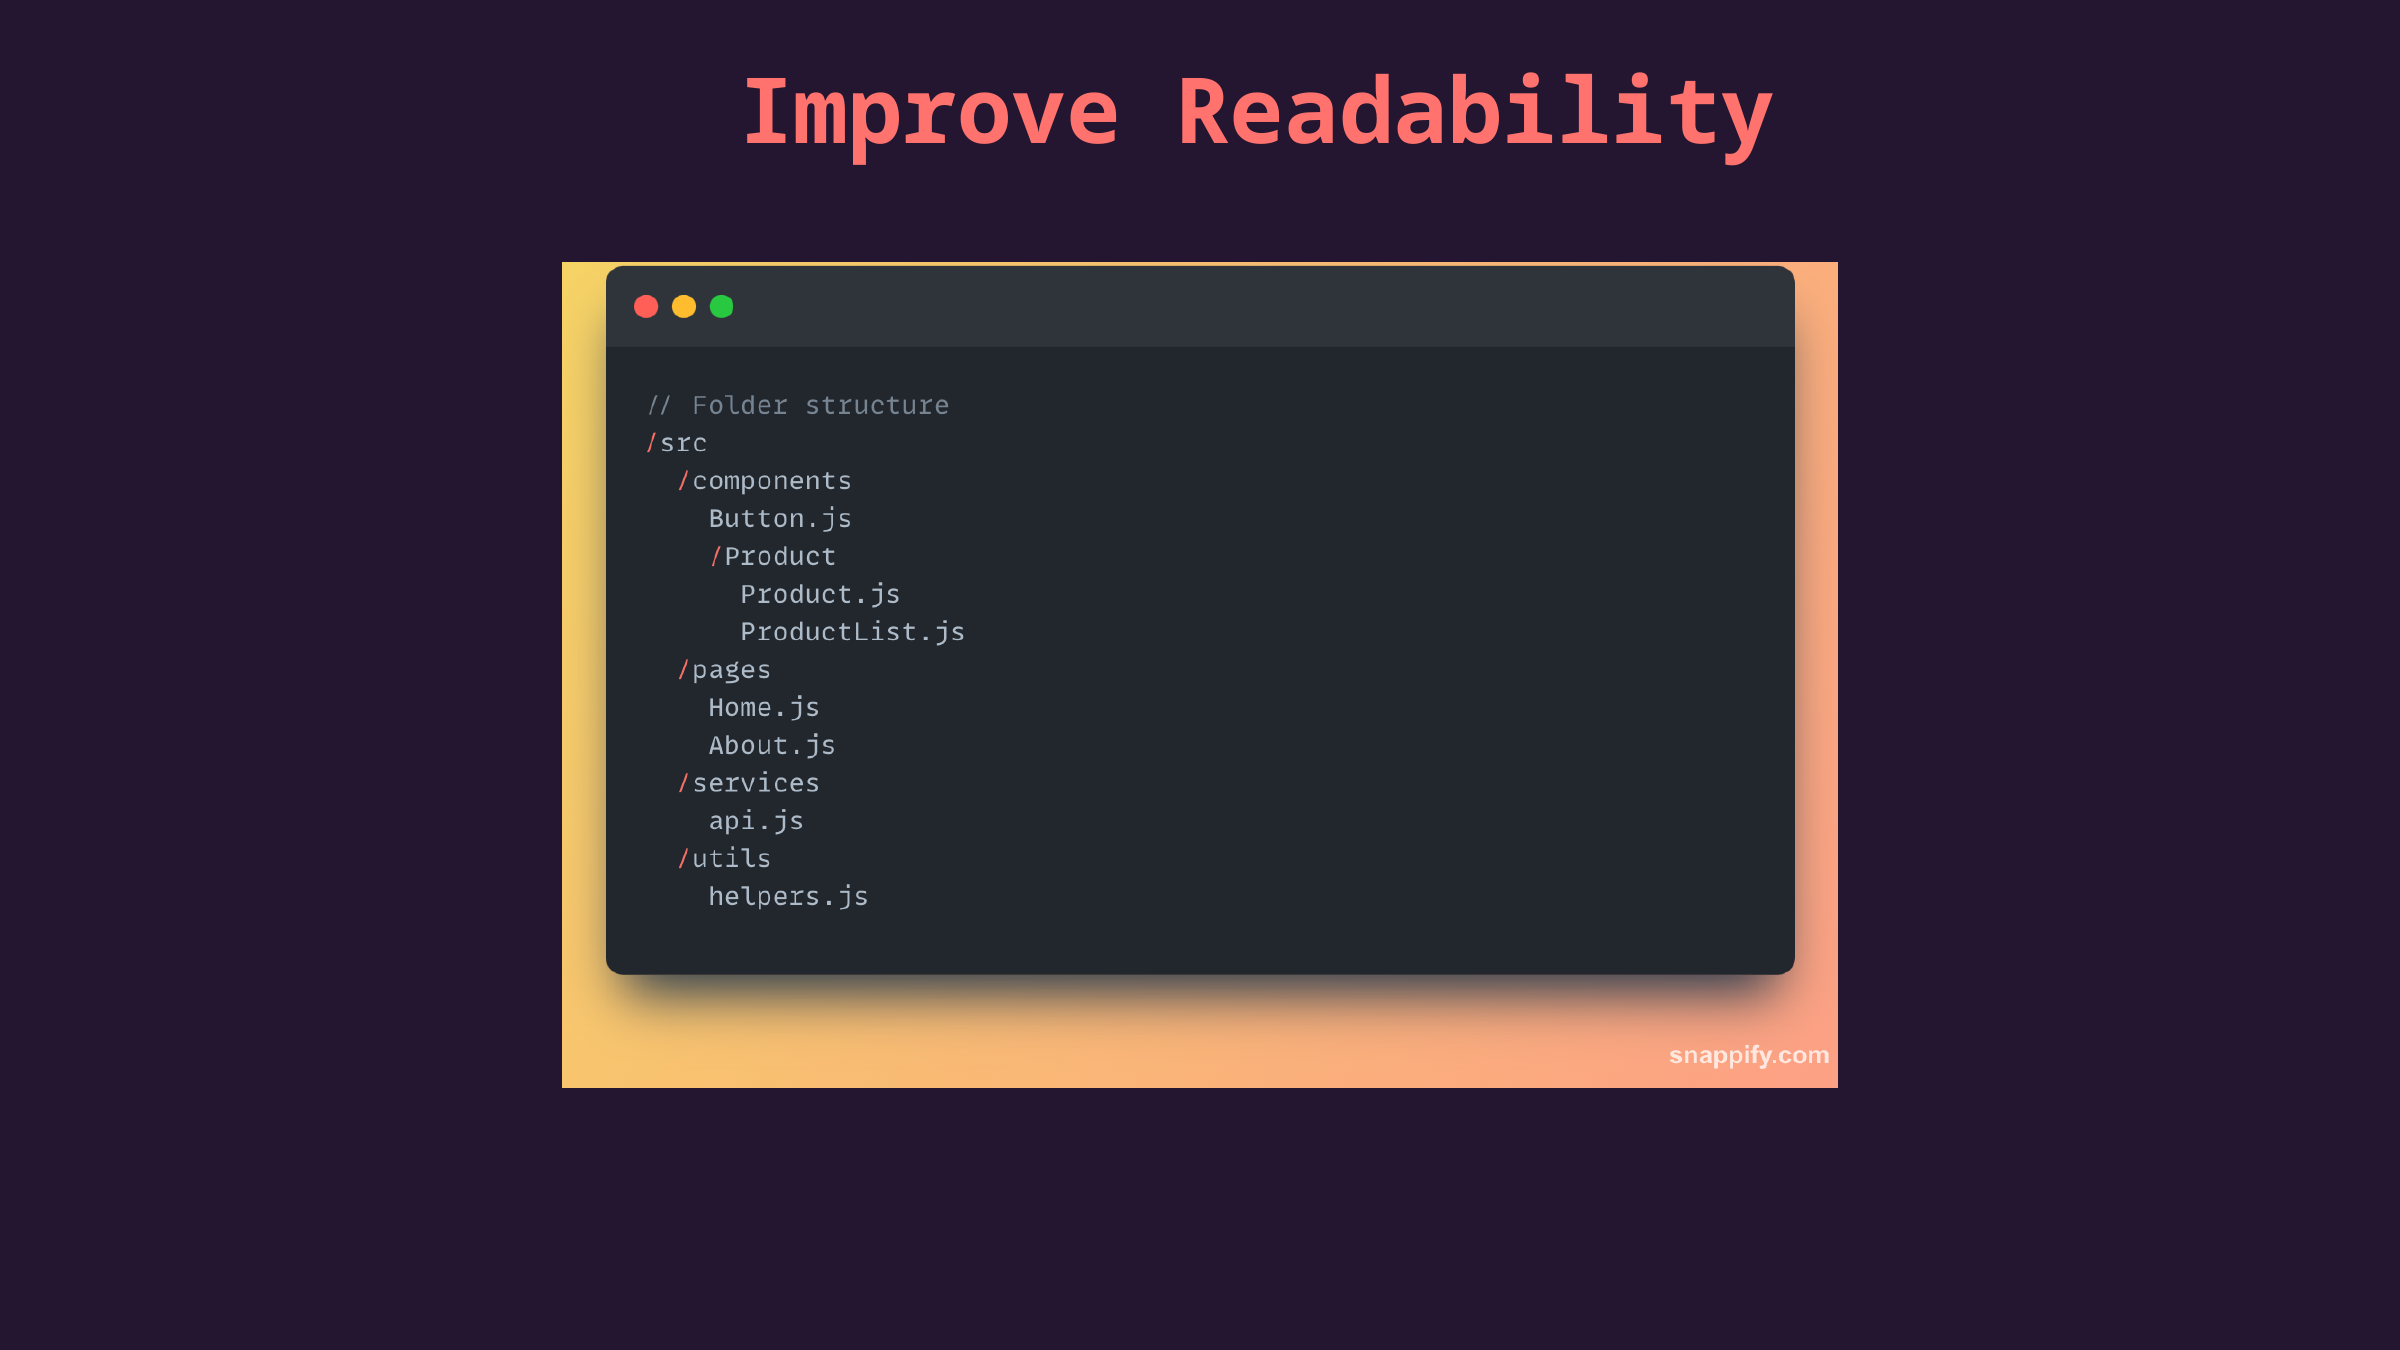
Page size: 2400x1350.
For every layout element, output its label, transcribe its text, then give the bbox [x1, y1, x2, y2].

picture [562, 262, 1838, 1088]
text_box Improve Readability [724, 40, 1676, 155]
text_box [0, 0, 2400, 1350]
